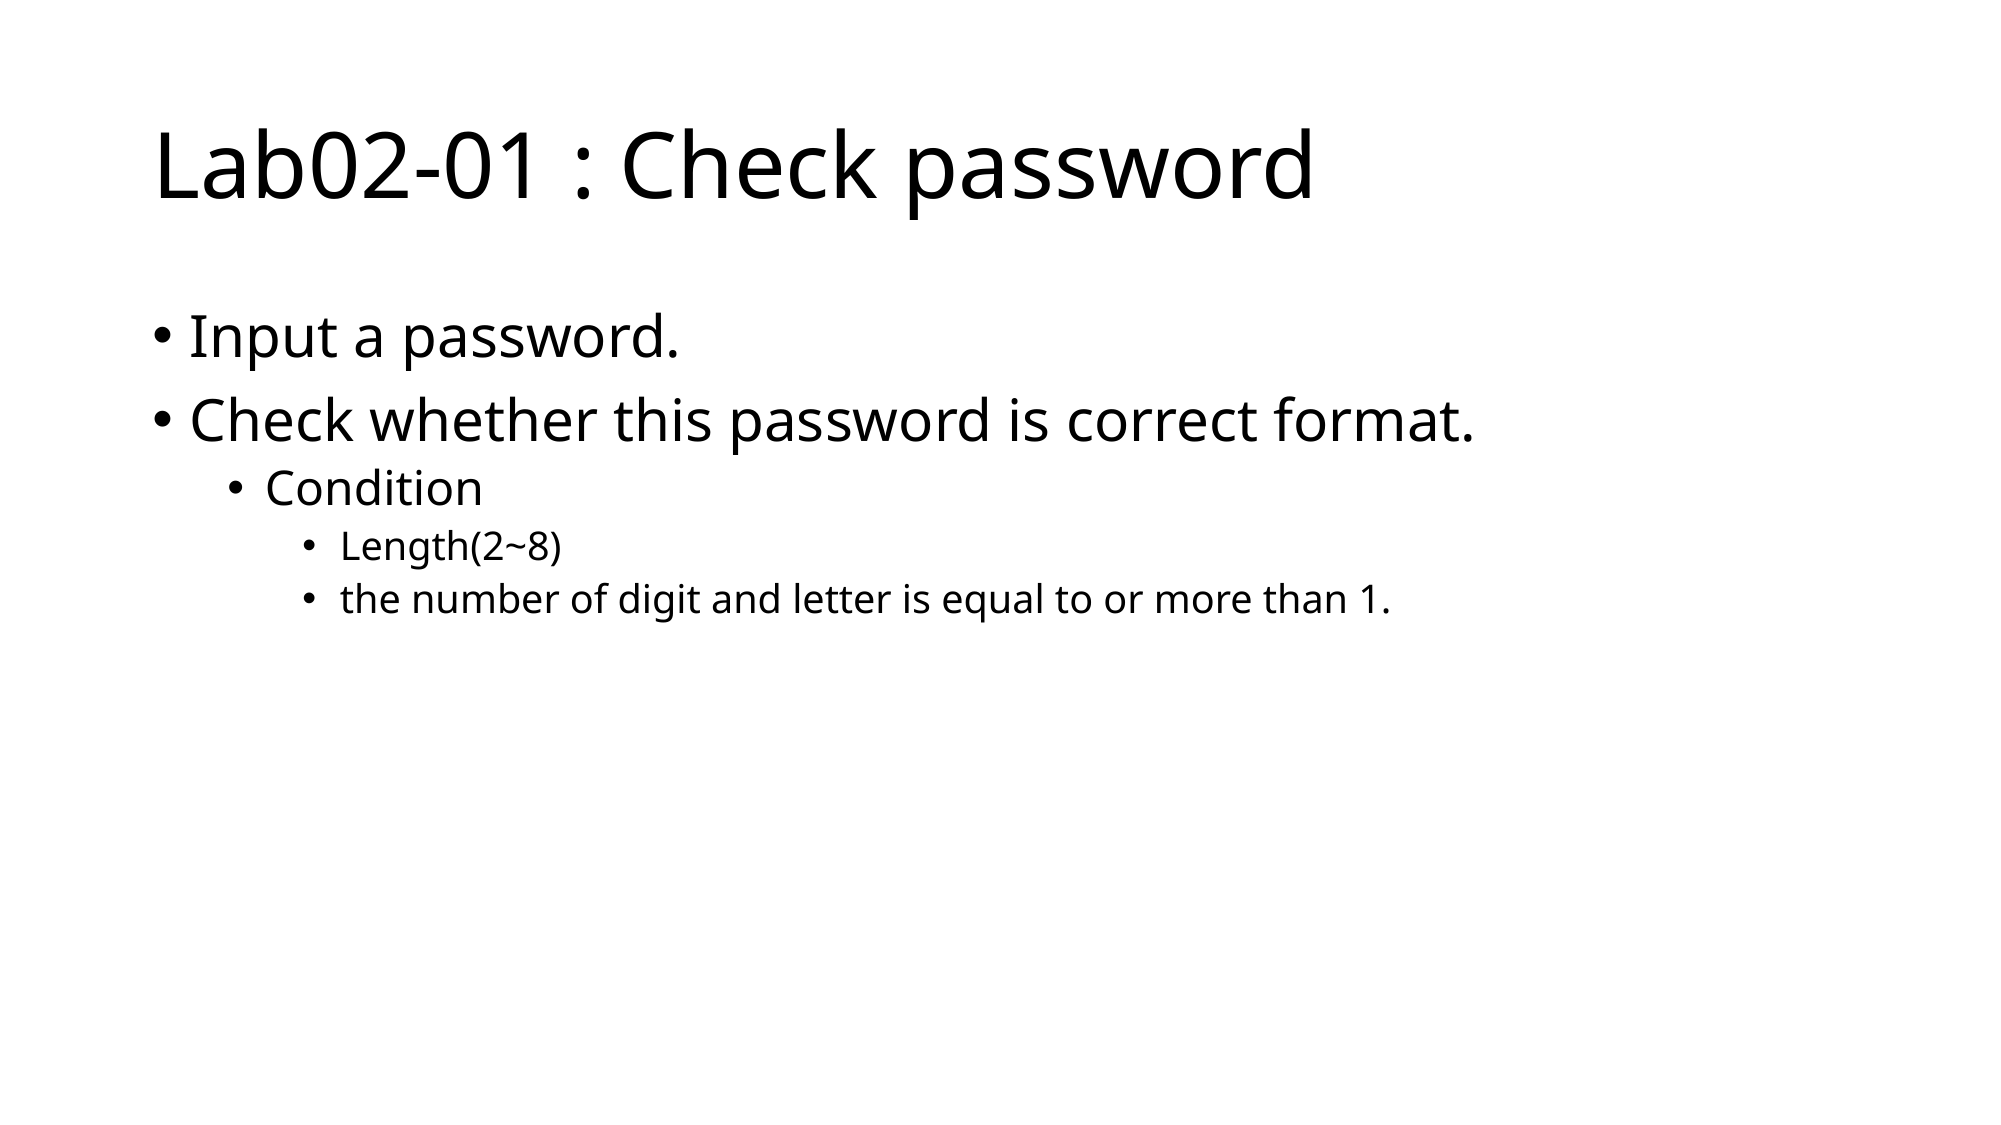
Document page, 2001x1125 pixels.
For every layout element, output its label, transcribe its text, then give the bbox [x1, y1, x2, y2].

list Input a password. Check whether this password is correct format. Condition Length(2~8) the number of digit and letter is equal to or more than 1. [137, 299, 1863, 1014]
title Lab02-01 : Check password [137, 59, 1863, 278]
